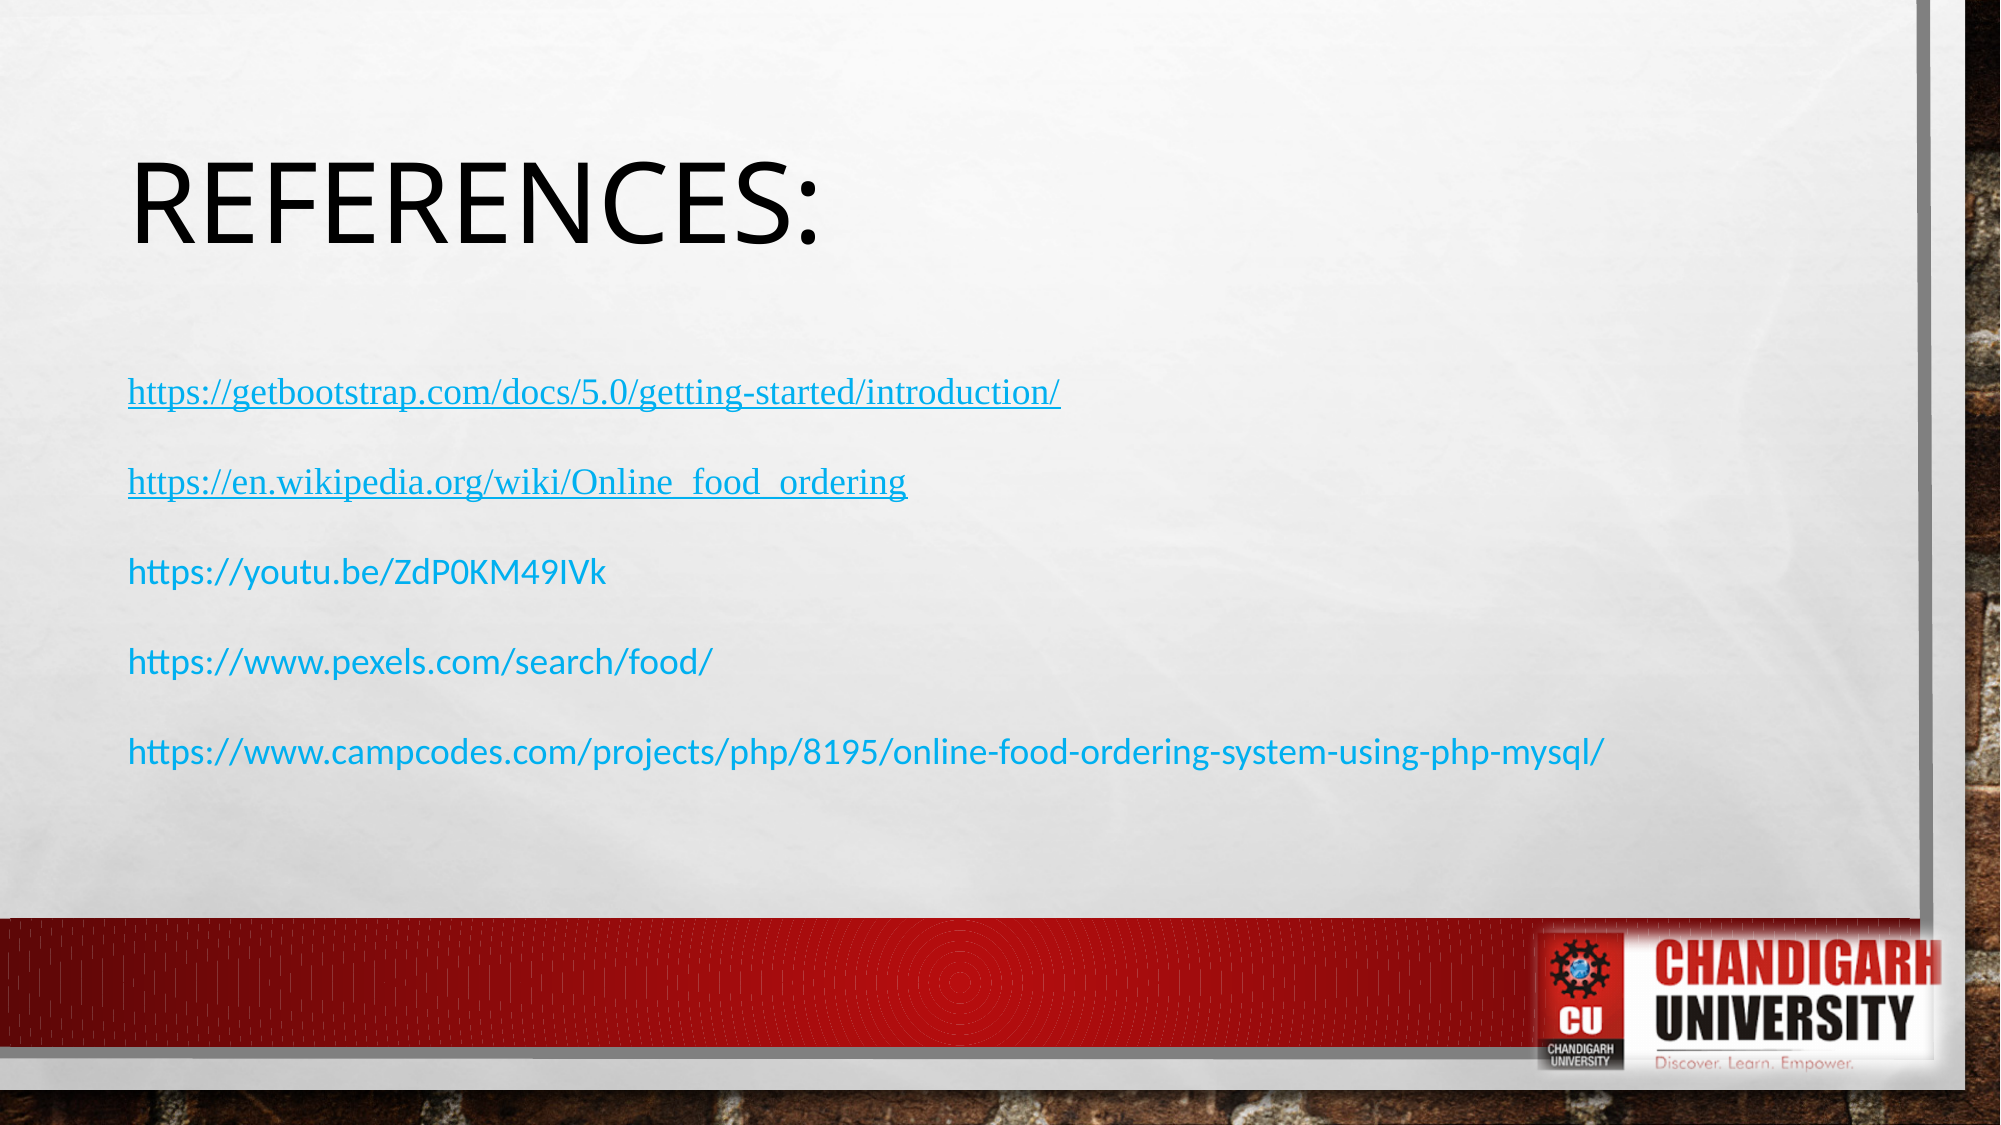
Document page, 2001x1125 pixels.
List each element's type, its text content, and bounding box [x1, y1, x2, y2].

title References: [112, 112, 1818, 302]
picture [1526, 916, 1958, 1086]
picture [0, 0, 2000, 1125]
list https://getbootstrap.com/docs/5.0/getting-started/introduction/ https://en.wikipedia.org/wiki/Online_food_ordering https://youtu.be/ZdP0KM49IVk https://www.pexels.com/search/food/ https://www.campcodes.com/projects/php/8195/online-food-ordering-system-using-php-mysql/ [112, 338, 1818, 882]
